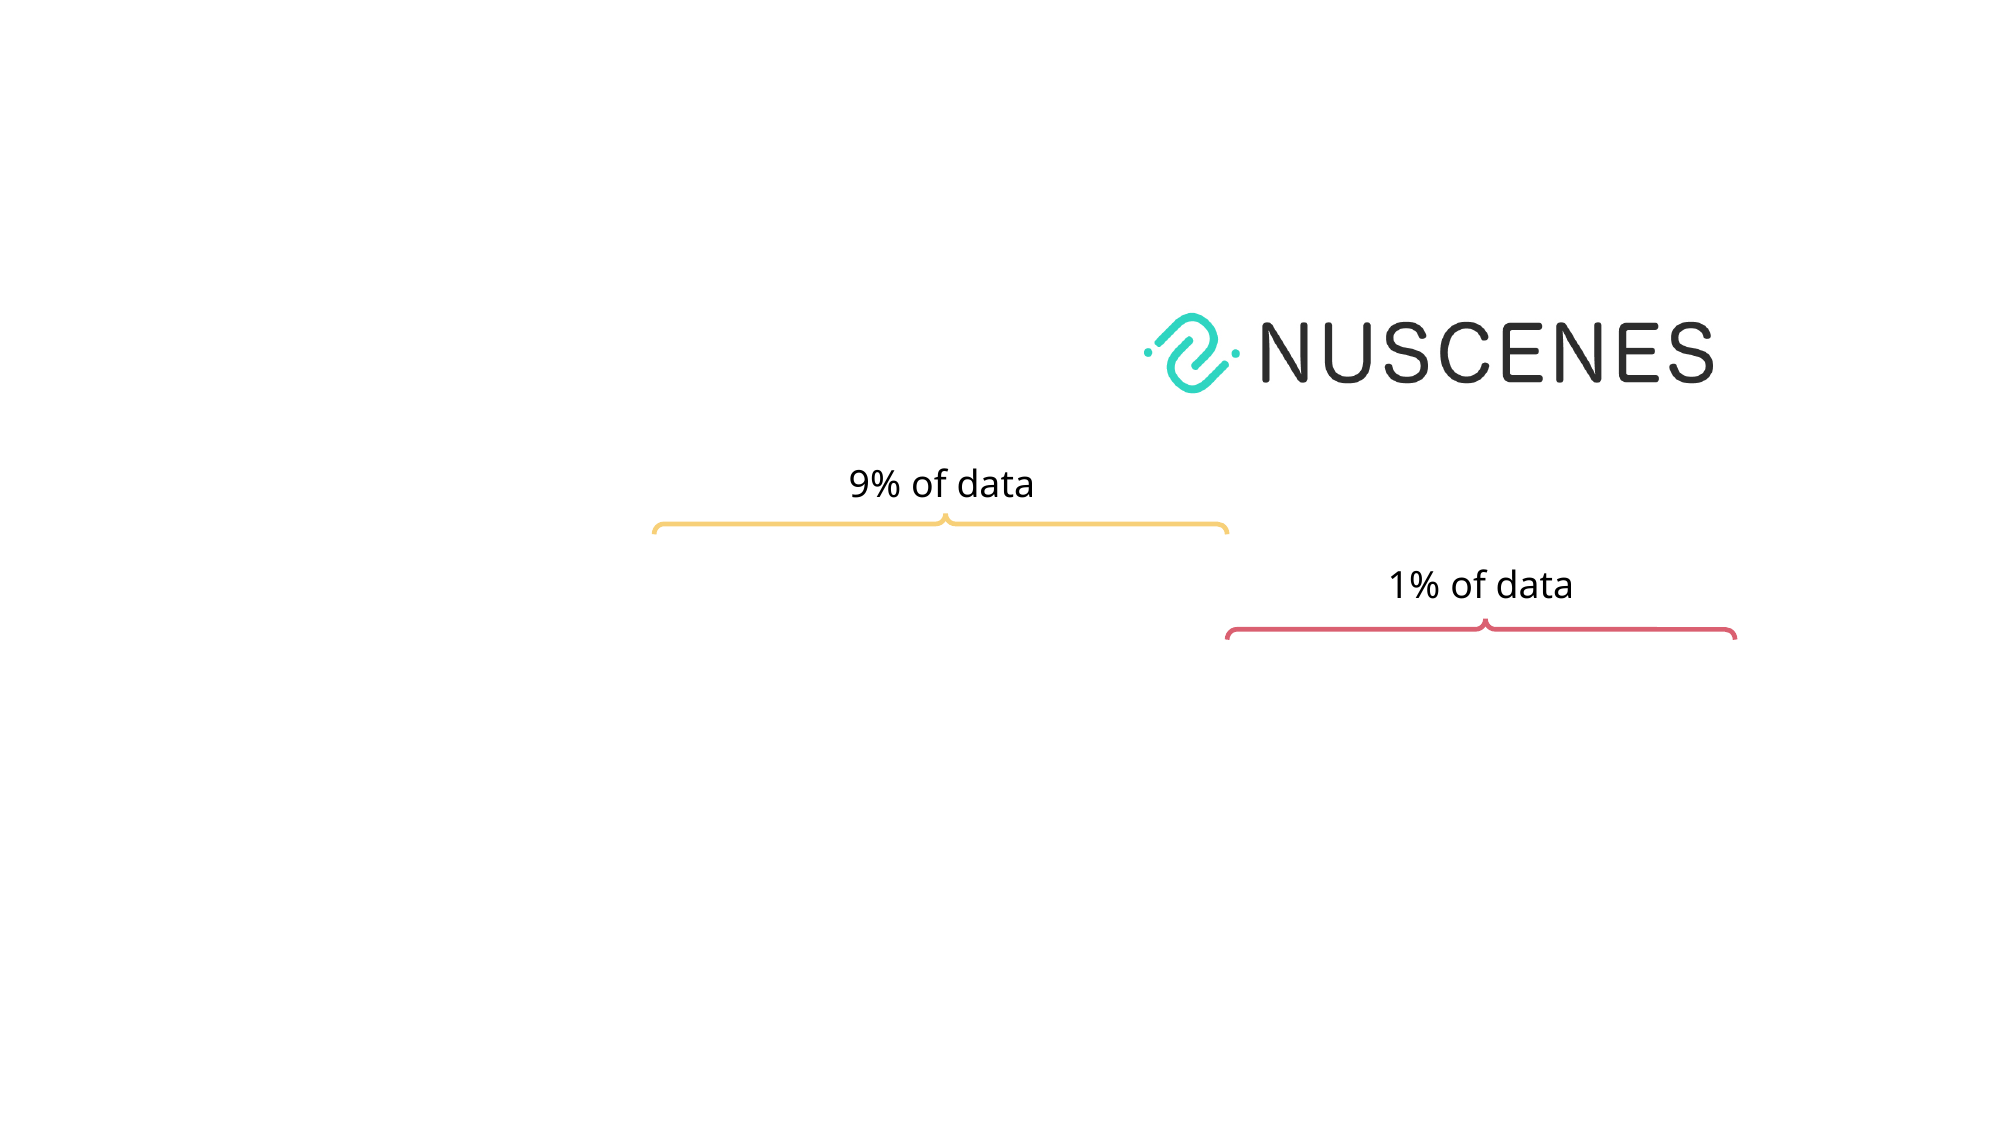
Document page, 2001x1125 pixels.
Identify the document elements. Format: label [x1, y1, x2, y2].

picture [97, 259, 1787, 936]
